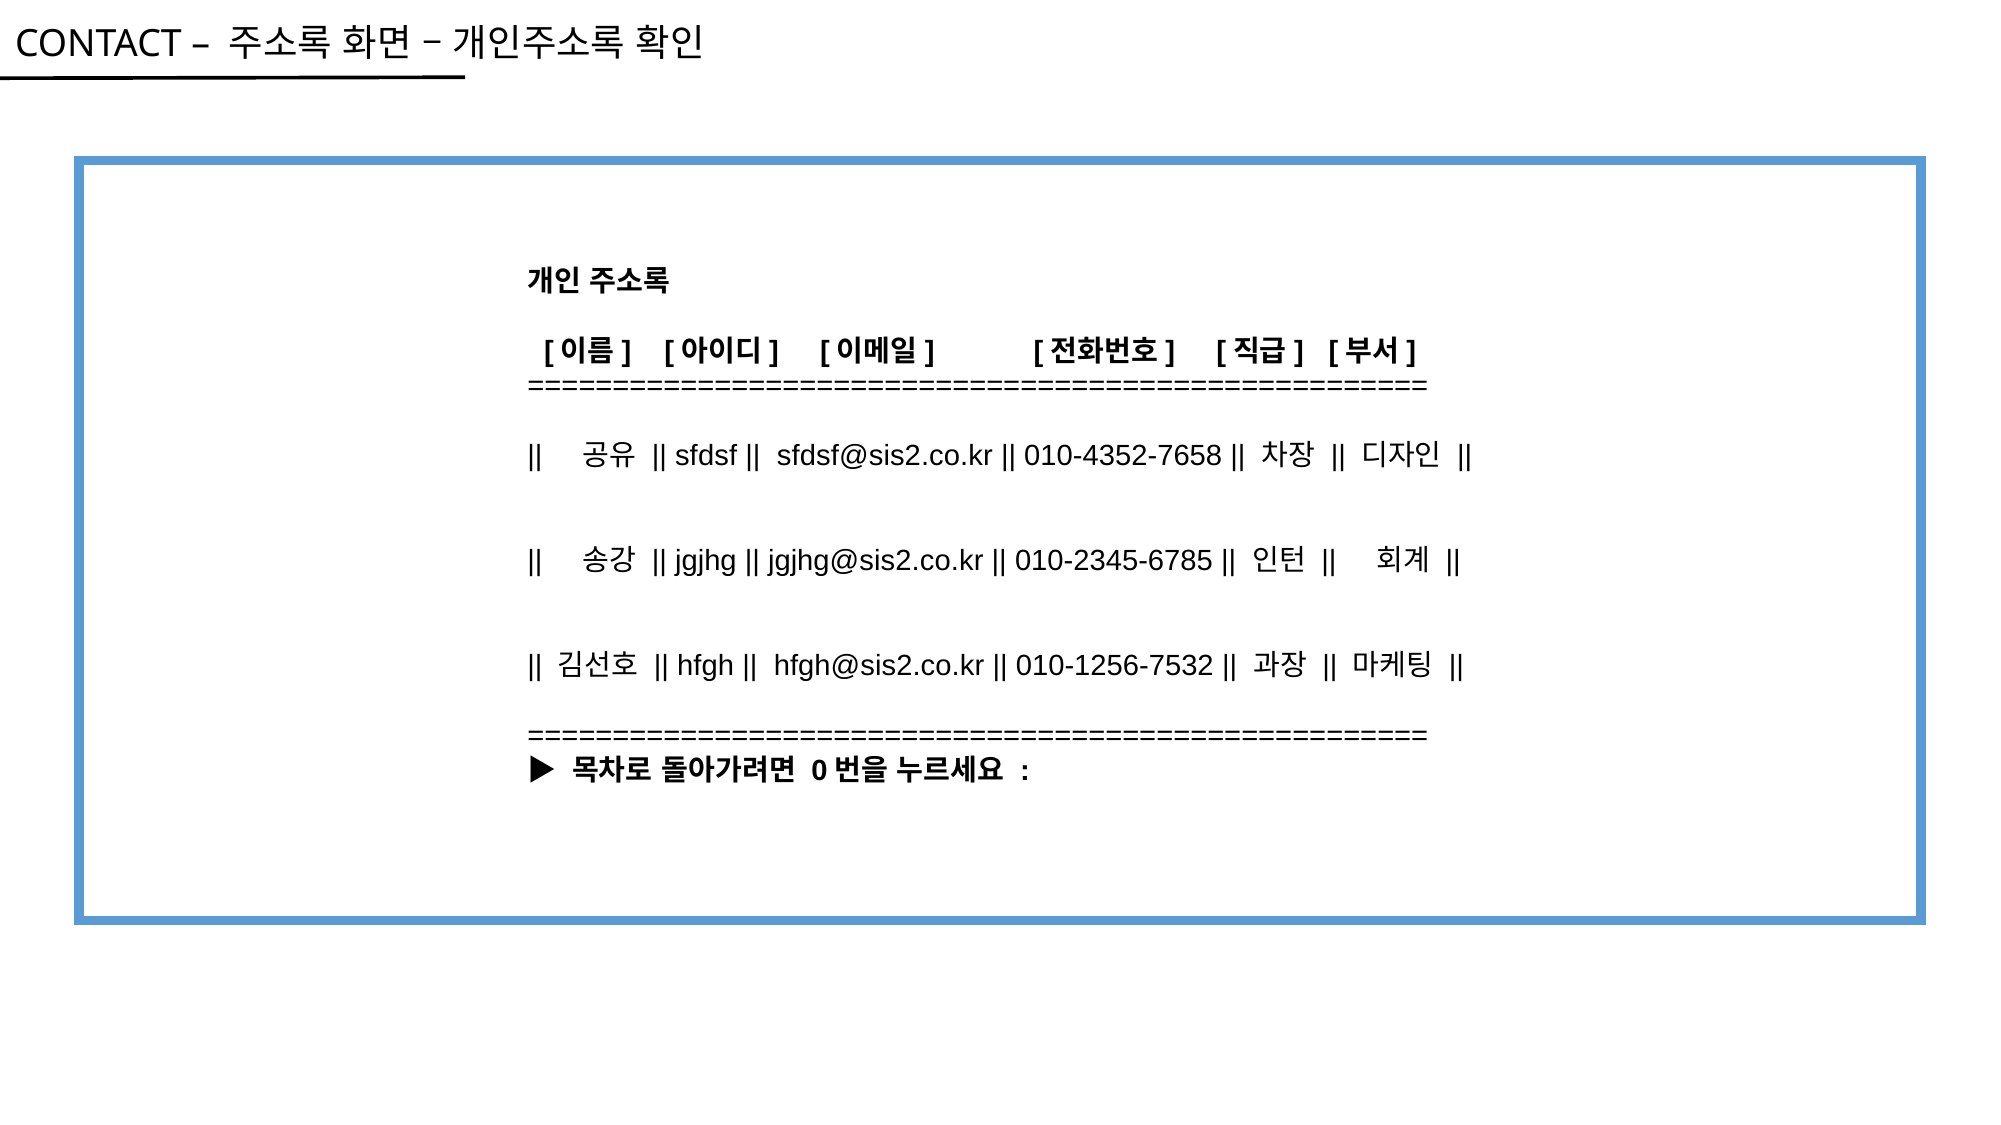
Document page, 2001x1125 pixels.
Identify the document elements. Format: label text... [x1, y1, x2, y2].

text_box [78, 160, 1922, 921]
text_box 개인 주소록 [이름] [아이디] [이메일] [전화번호] [직급] [부서] ===================================================== || 공유 || sfdsf || sfdsf@sis2.co.kr || 010-4352-7658 || 차장 || 디자인 || || 송강 || jgjhg || jgjhg@sis2.co.kr || 010-2345-6785 || 인턴 || 회계 || || 김선호 || hfgh || hfgh@sis2.co.kr || 010-1256-7532 || 과장 || 마케팅 || ===================================================== ▶ 목차로 돌아가려면 0번을 누르세요 : [512, 254, 1488, 864]
text_box CONTACT – 주소록 화면 – 개인주소록 확인 [0, 11, 963, 72]
